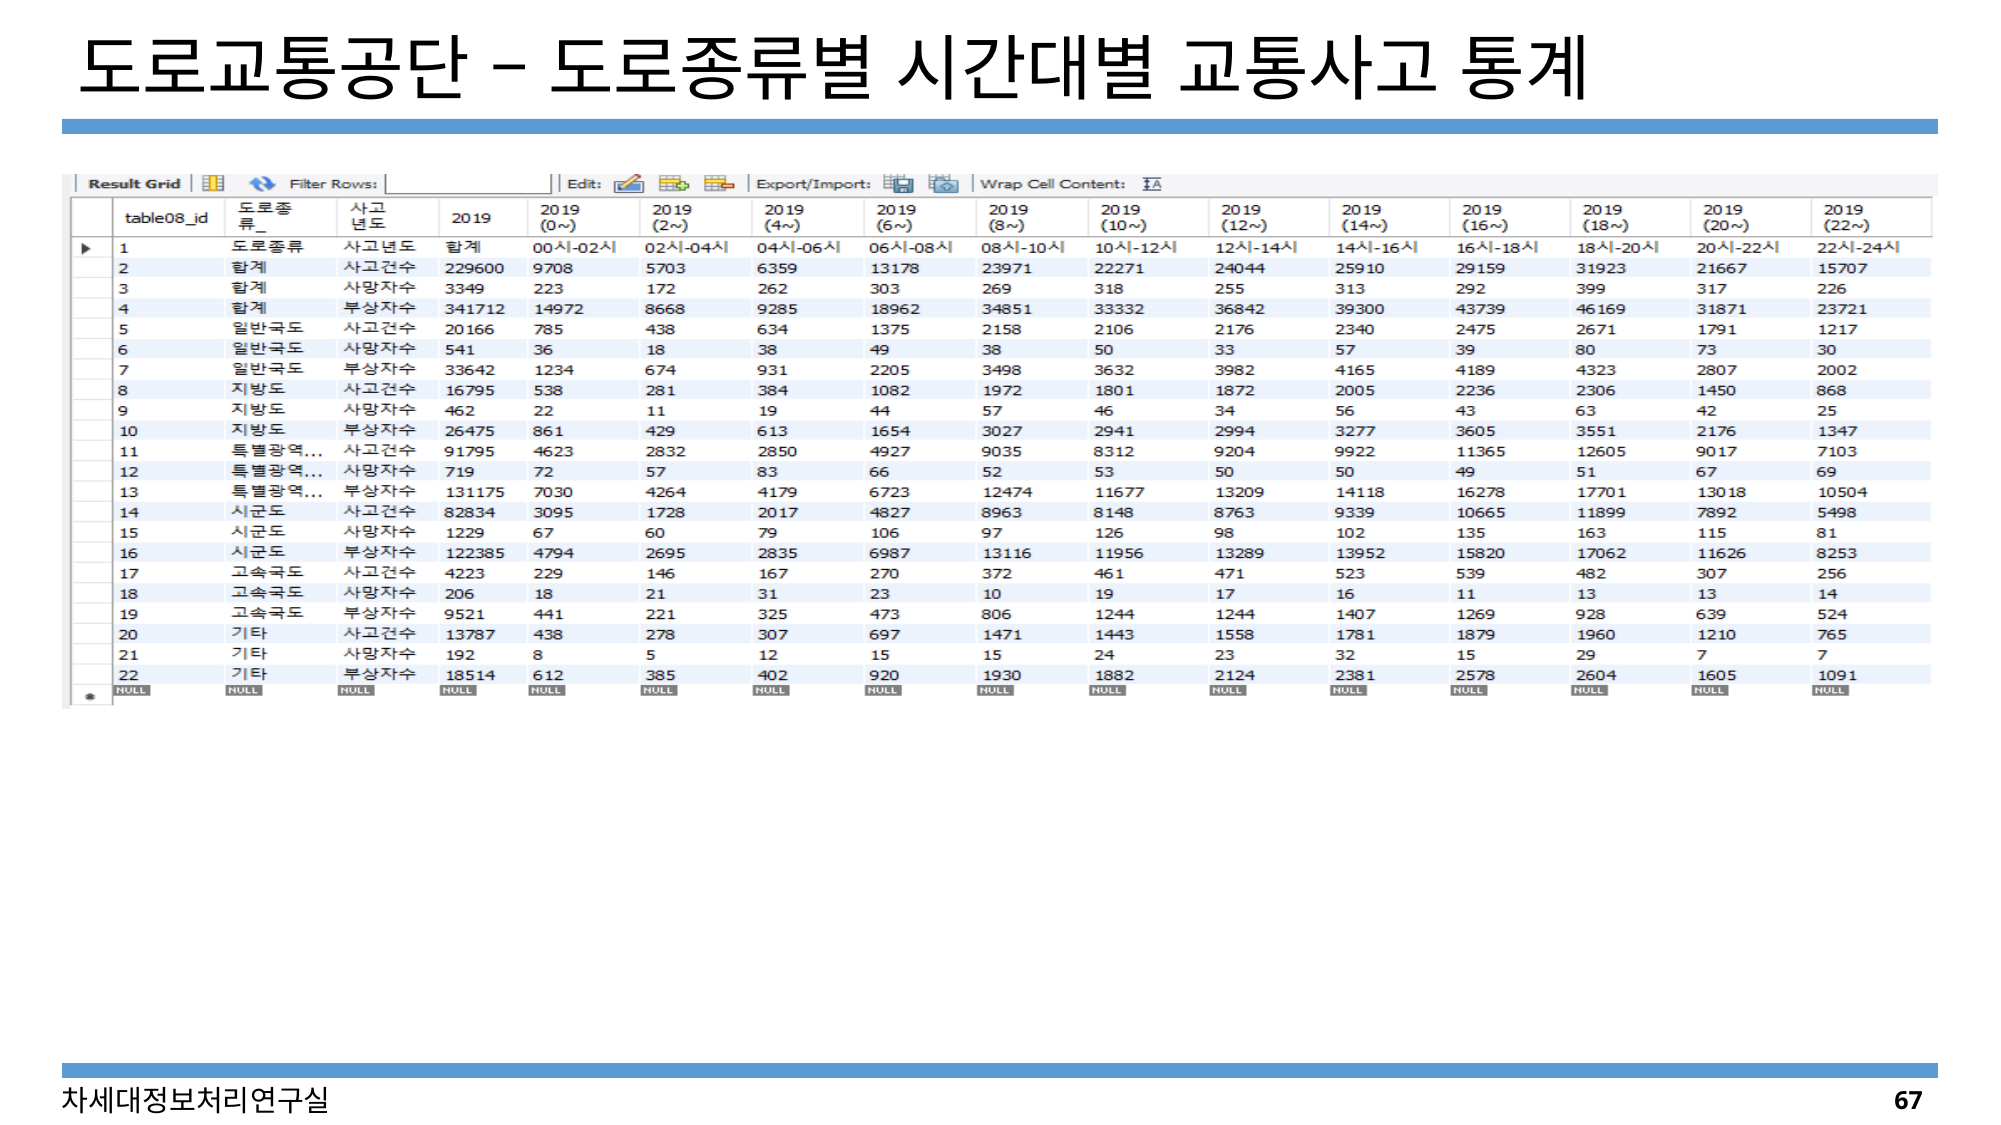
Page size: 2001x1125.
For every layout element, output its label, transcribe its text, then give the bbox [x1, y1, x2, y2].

slide_number 67 [1487, 1079, 1938, 1125]
picture [62, 174, 1938, 709]
title 도로교통공단 – 도로종류별 시간대별 교통사고 통계 [62, 24, 1687, 118]
